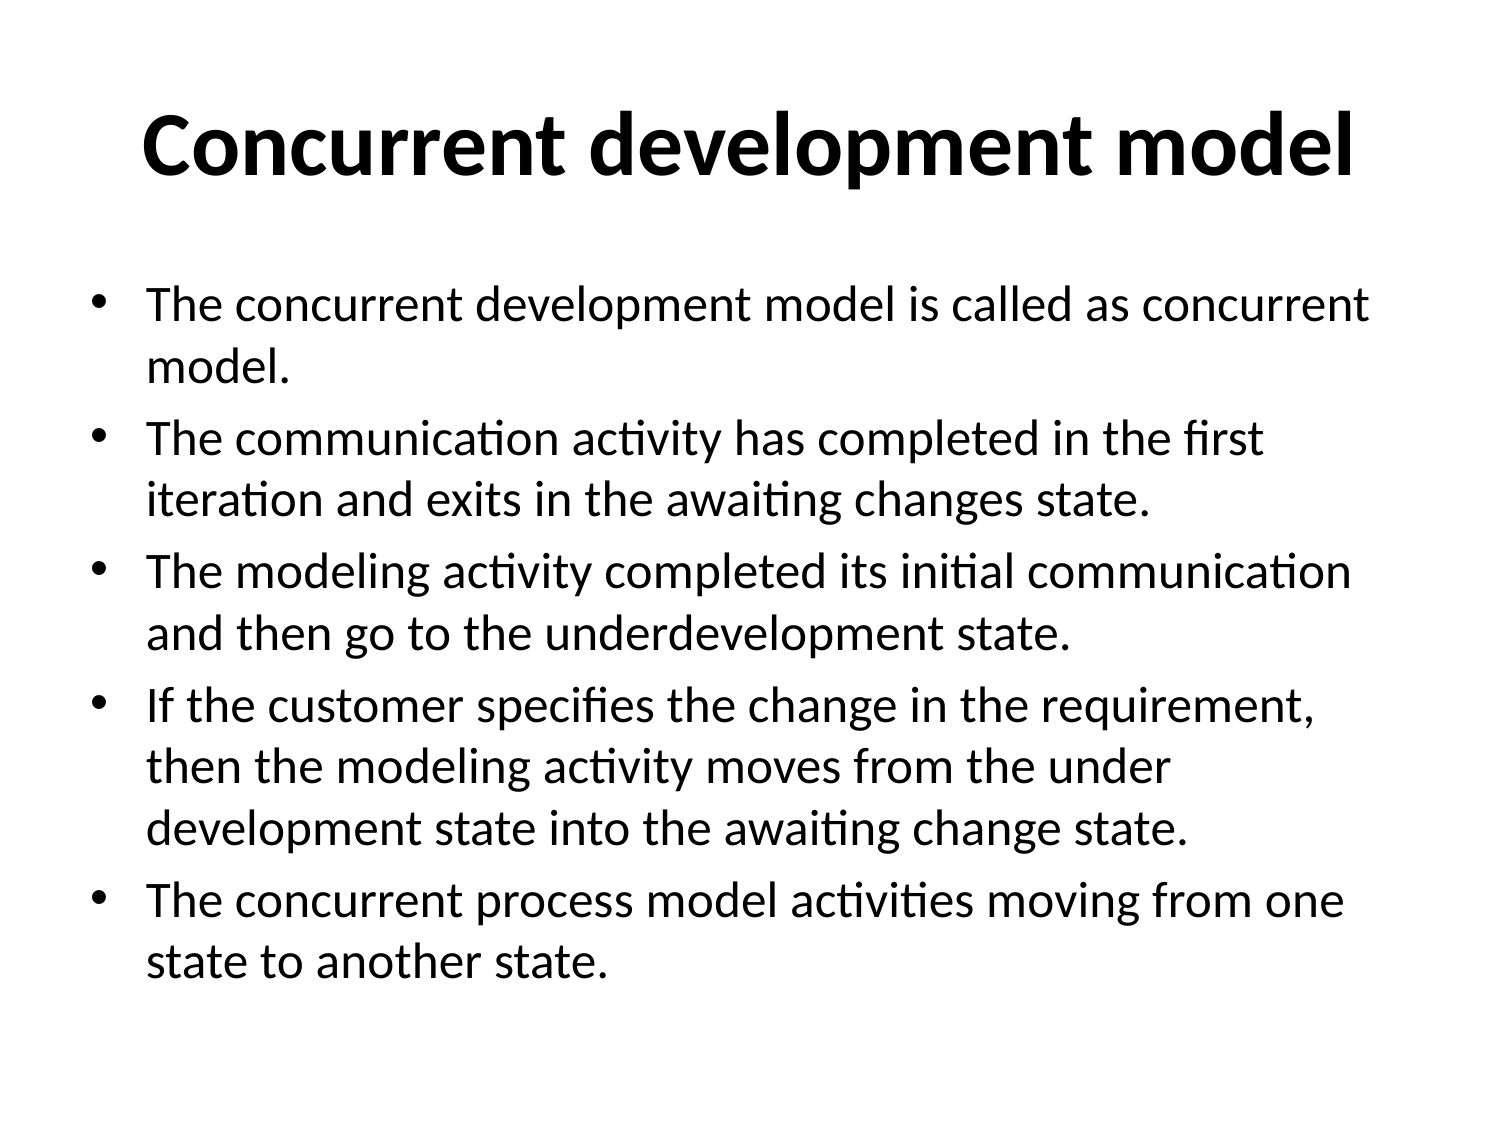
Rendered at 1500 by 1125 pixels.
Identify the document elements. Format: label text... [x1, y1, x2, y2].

title Concurrent development model [75, 45, 1425, 233]
list The concurrent development model is called as concurrent model. The communication activity has completed in the first iteration and exits in the awaiting changes state. The modeling activity completed its initial communication and then go to the underdevelopment state. If the customer specifies the change in the requirement, then the modeling activity moves from the under development state into the awaiting change state. The concurrent process model activities moving from one state to another state. [75, 262, 1425, 1005]
